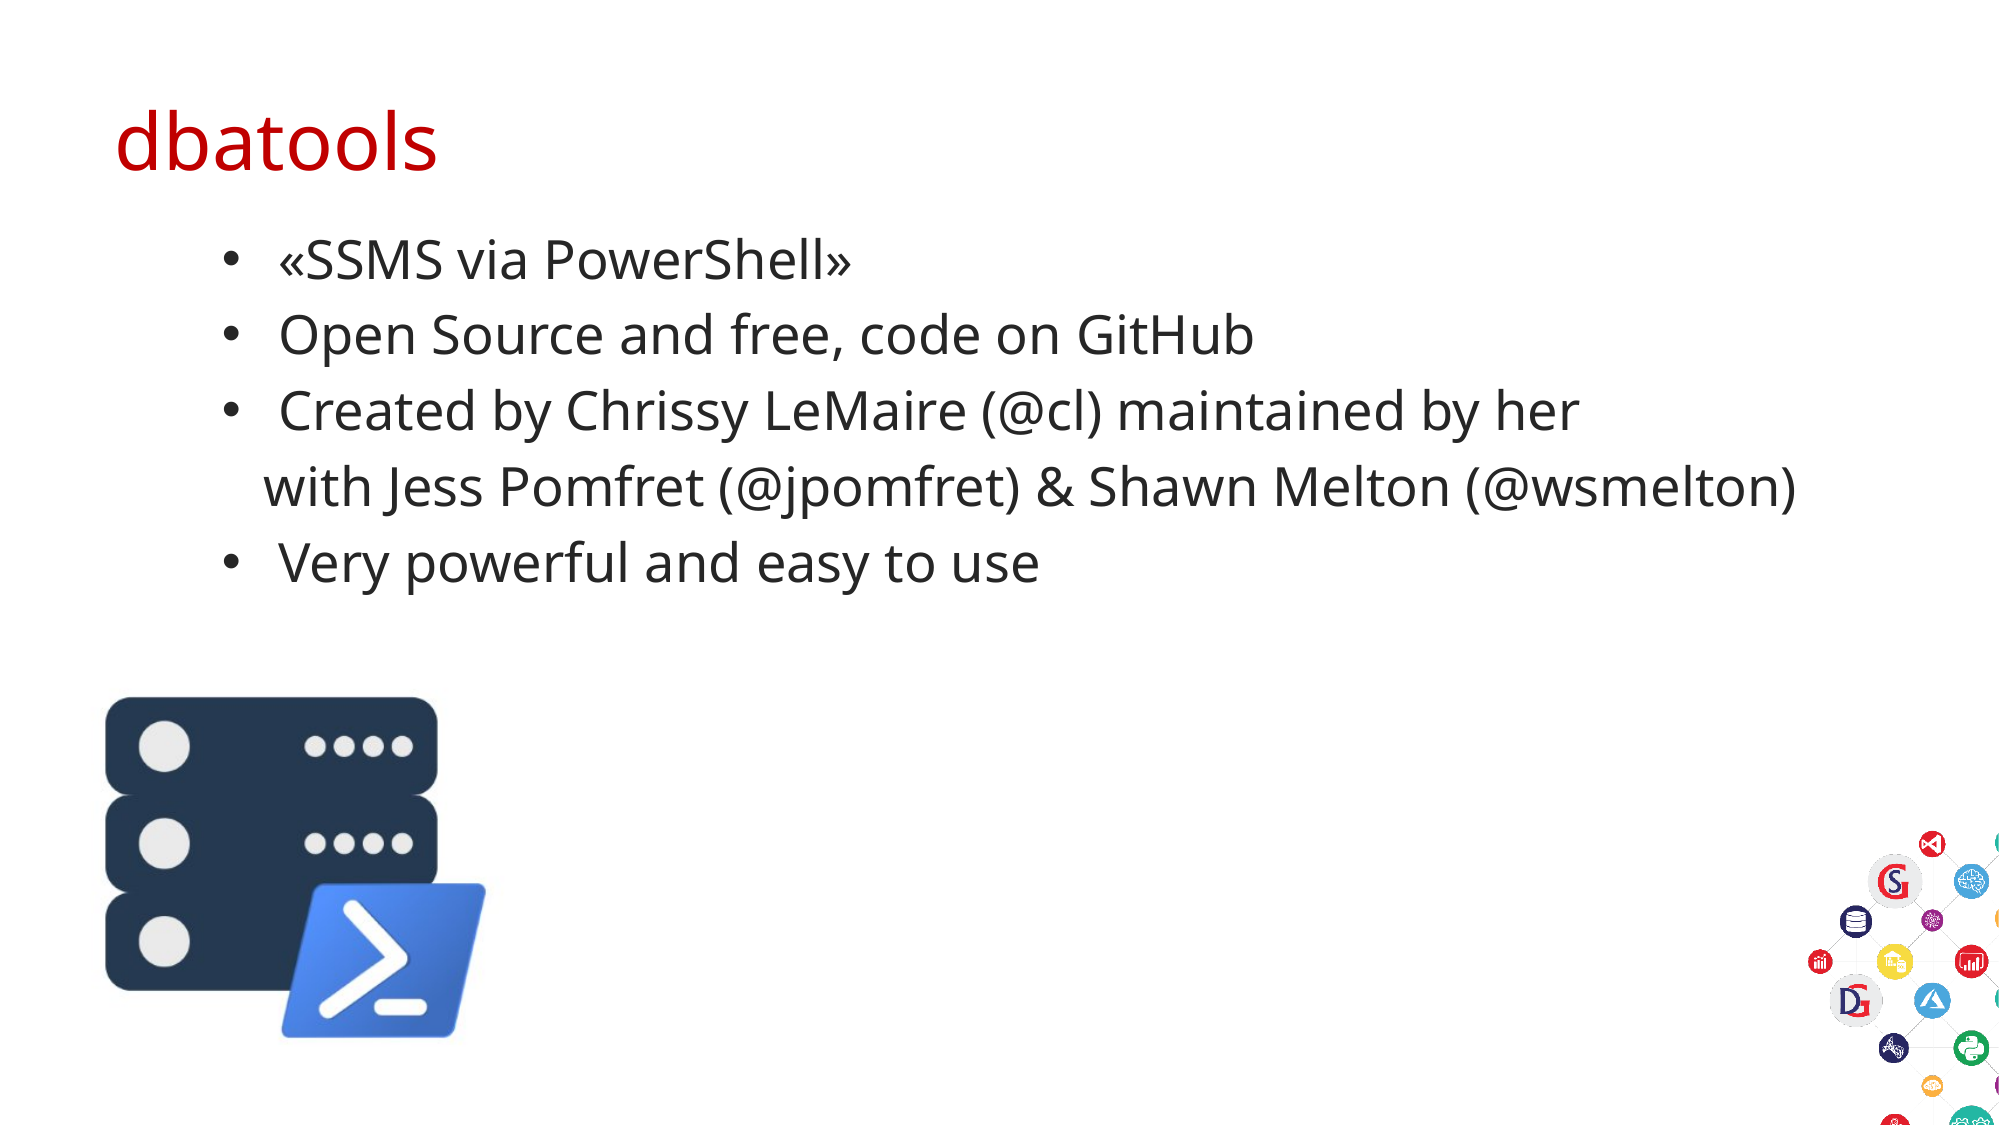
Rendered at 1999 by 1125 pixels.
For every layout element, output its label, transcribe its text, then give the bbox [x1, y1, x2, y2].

picture [1802, 822, 1999, 1125]
title dbatools [99, 45, 1905, 233]
list «SSMS via PowerShell» Open Source and free, code on GitHub Created by Chrissy LeMaire (@cl) maintained by her with Jess Pomfret (@jpomfret) & Shawn Melton (@wsmelton) Very powerful and easy to use [206, 217, 1849, 1014]
picture [54, 633, 522, 1101]
